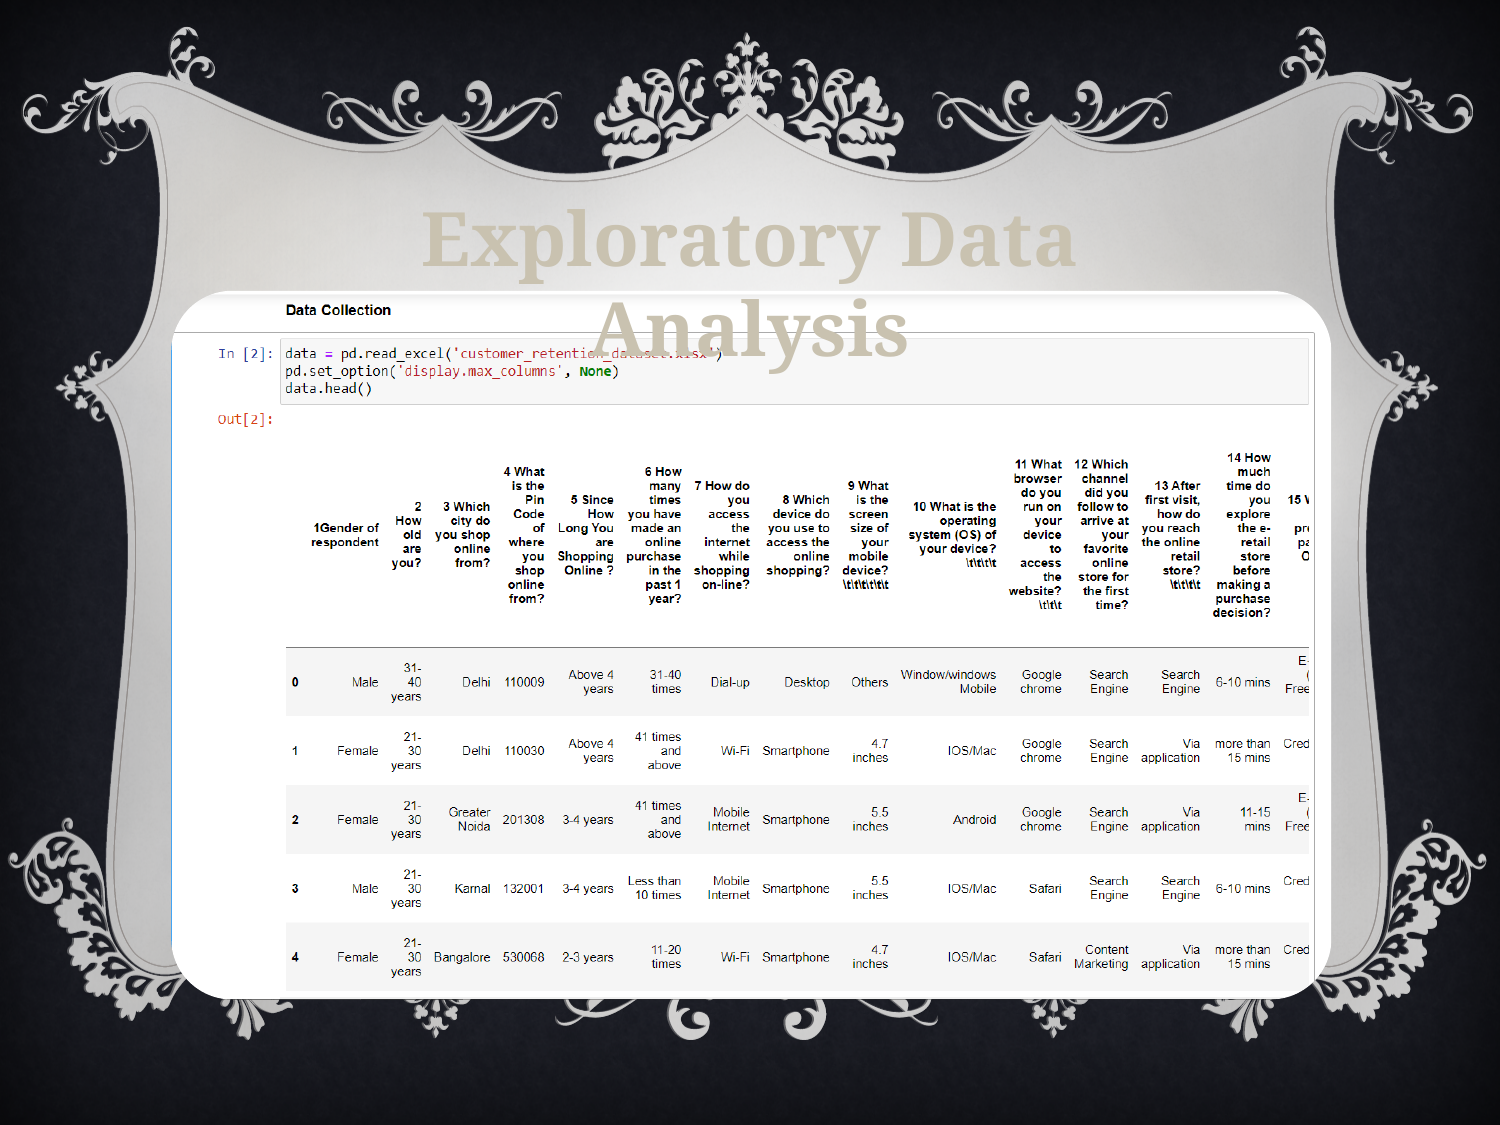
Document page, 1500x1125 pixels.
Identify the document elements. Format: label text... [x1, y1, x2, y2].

picture [0, 0, 1500, 1125]
text_box Exploratory Data Analysis [253, 184, 1247, 290]
